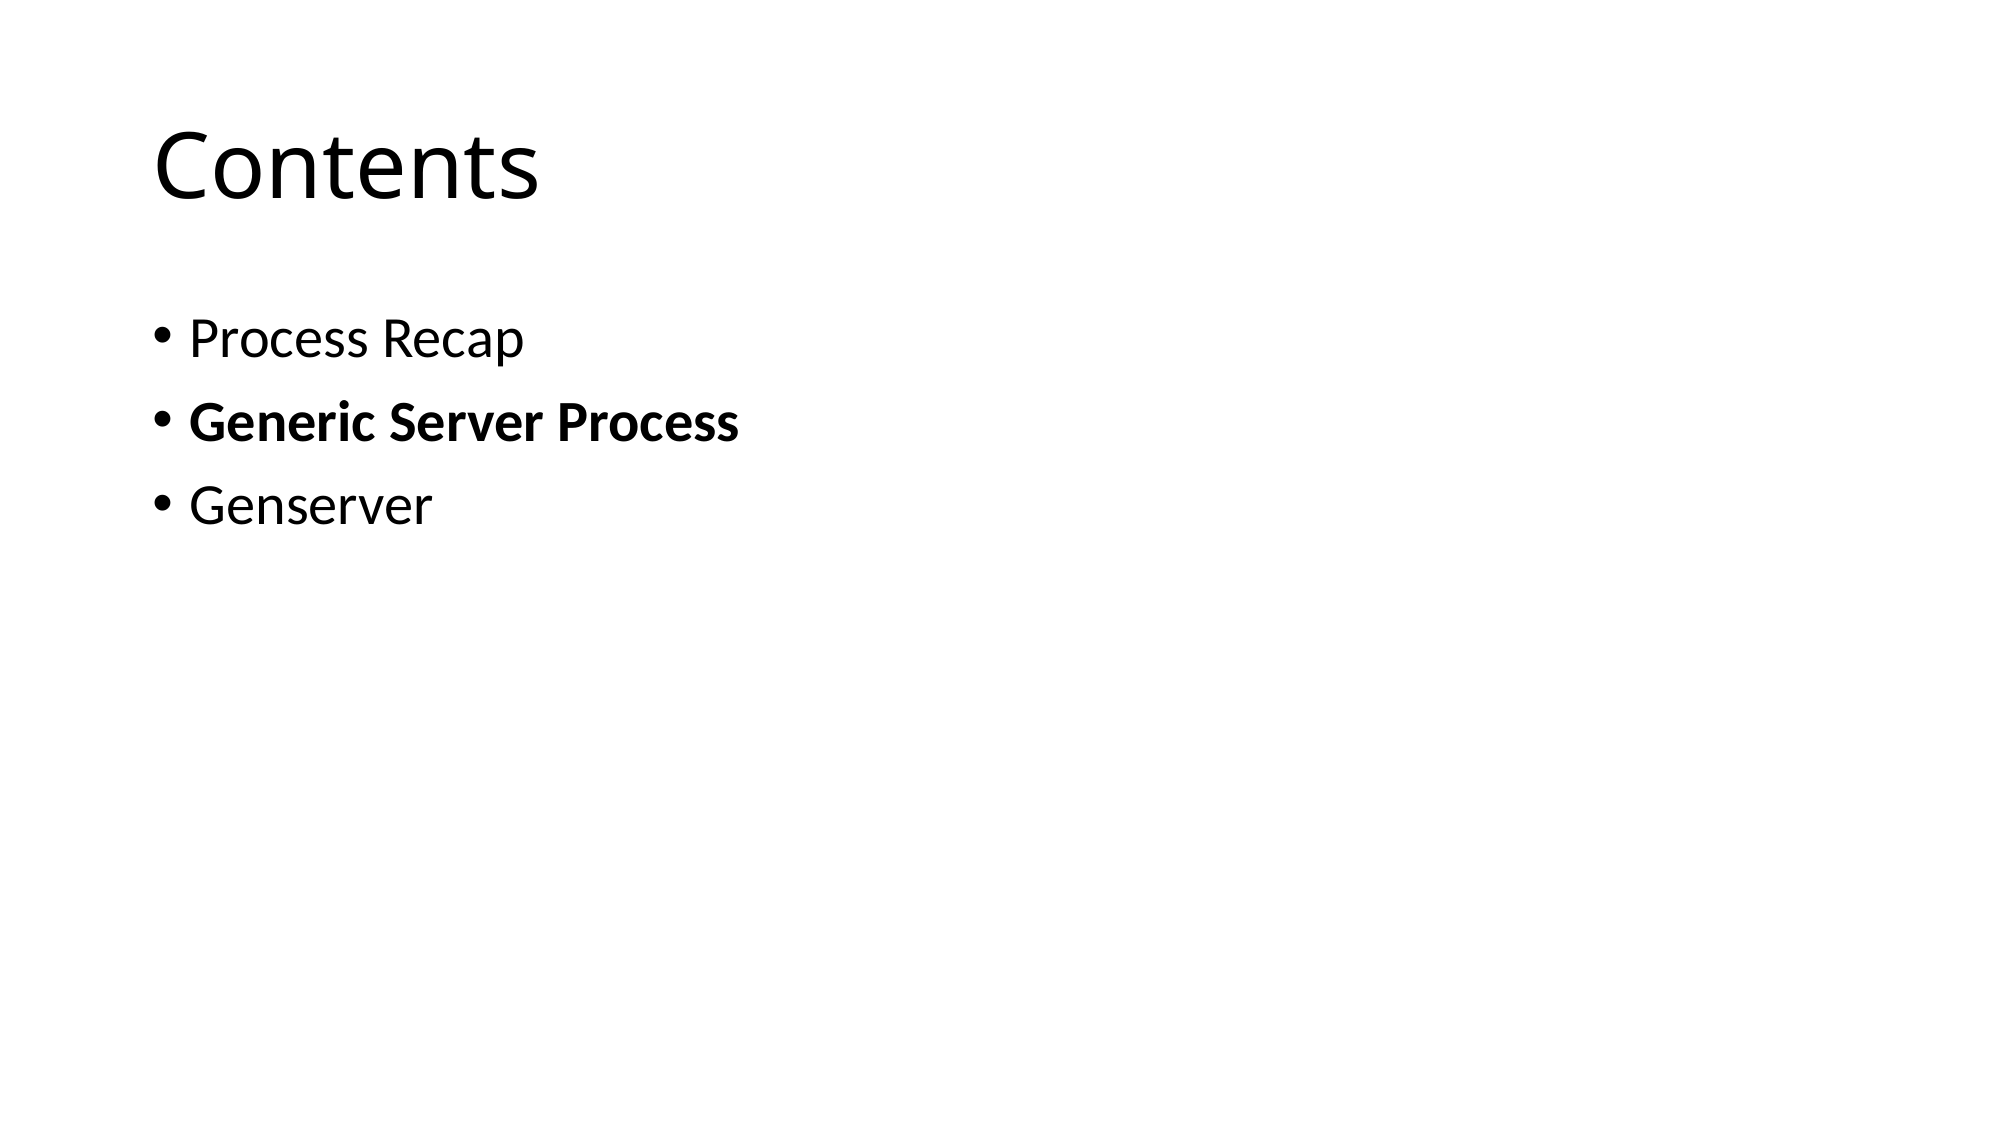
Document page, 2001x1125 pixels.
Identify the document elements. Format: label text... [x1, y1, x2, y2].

list Process Recap Generic Server Process Genserver [137, 299, 1863, 1014]
title Contents [137, 59, 1863, 278]
